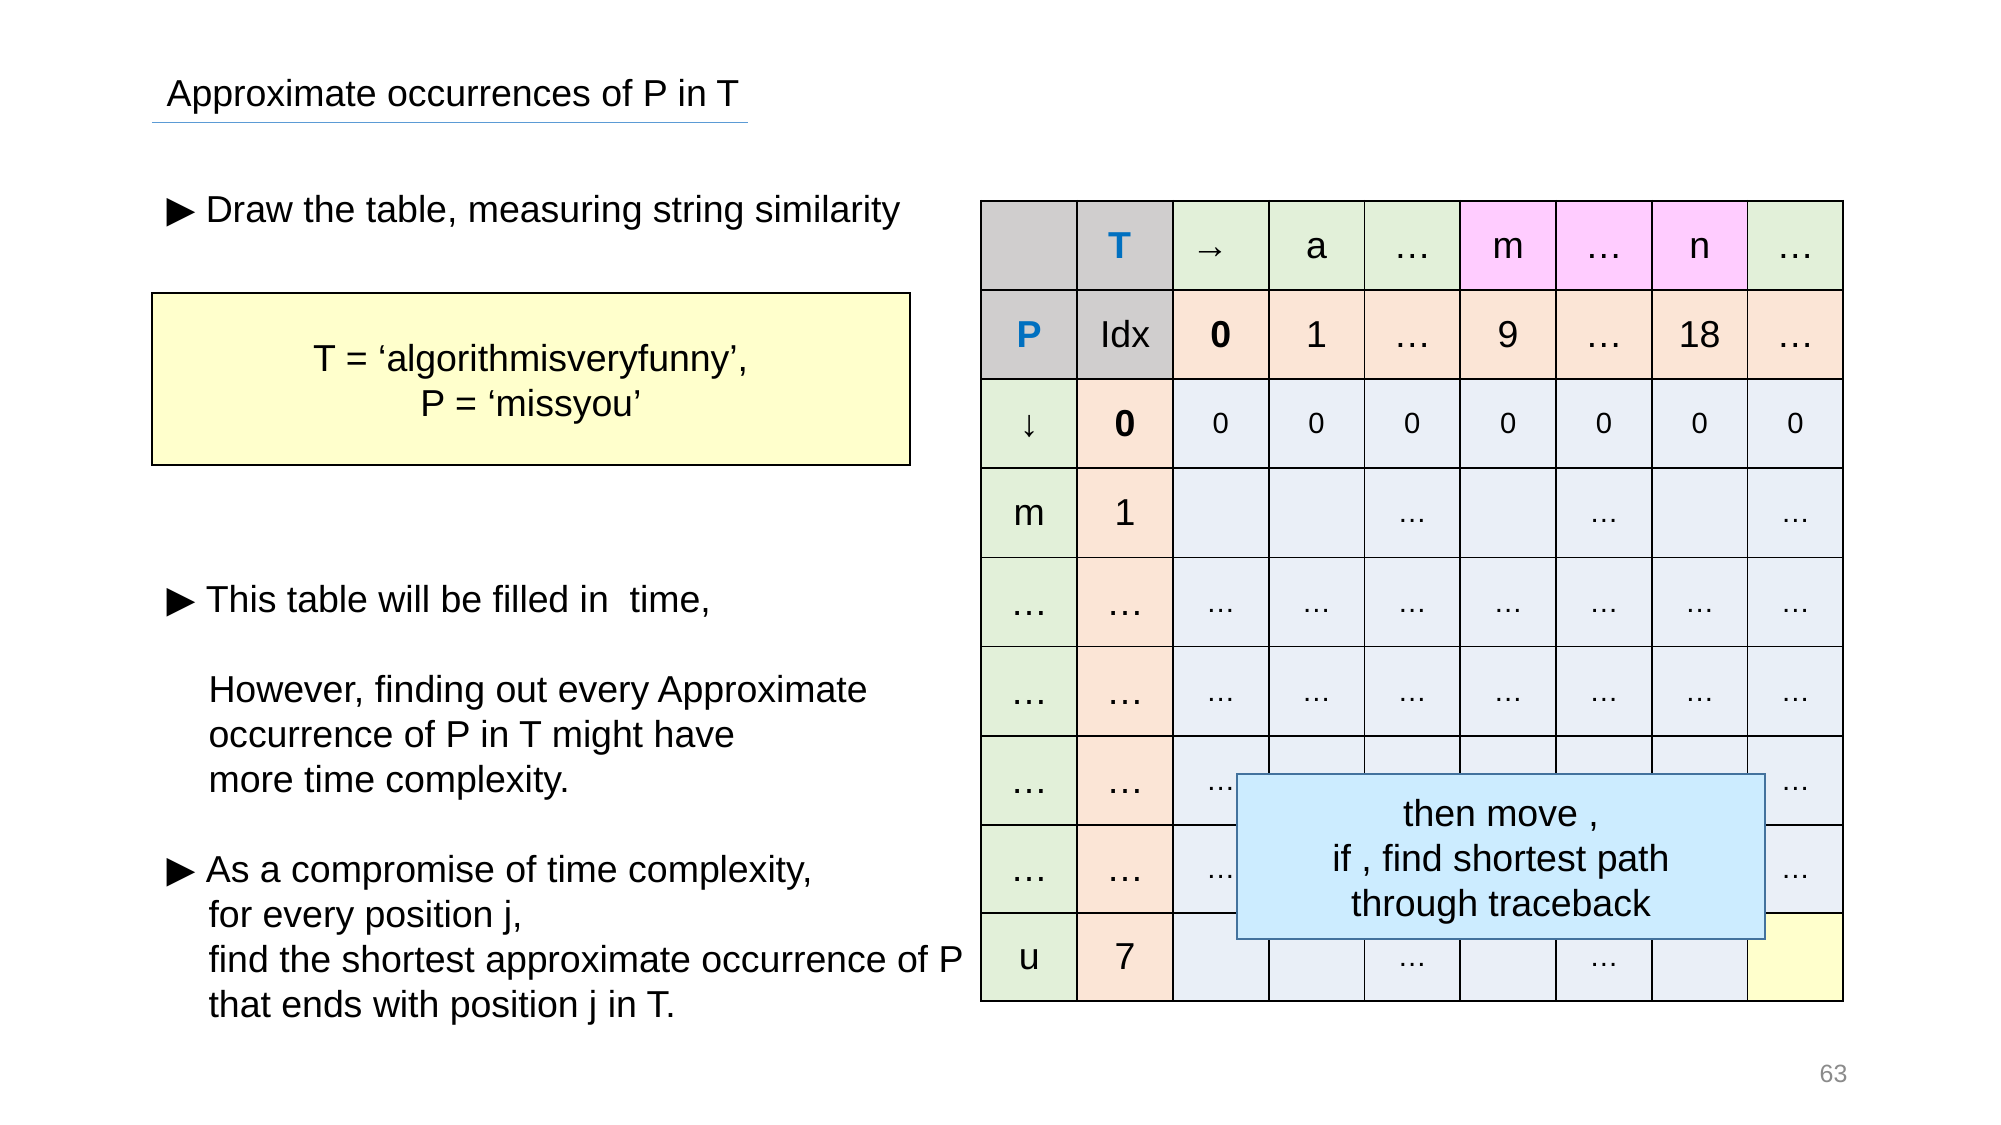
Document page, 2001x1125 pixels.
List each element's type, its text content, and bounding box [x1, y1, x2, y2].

text_box ▶ Draw the table, measuring string similarity [151, 177, 1334, 238]
text_box Approximate occurrences of P in T [151, 61, 1253, 122]
slide_number 63 [1412, 1042, 1863, 1103]
text_box T = ‘algorithmisveryfunny’, P = ‘missyou’ [151, 292, 911, 466]
